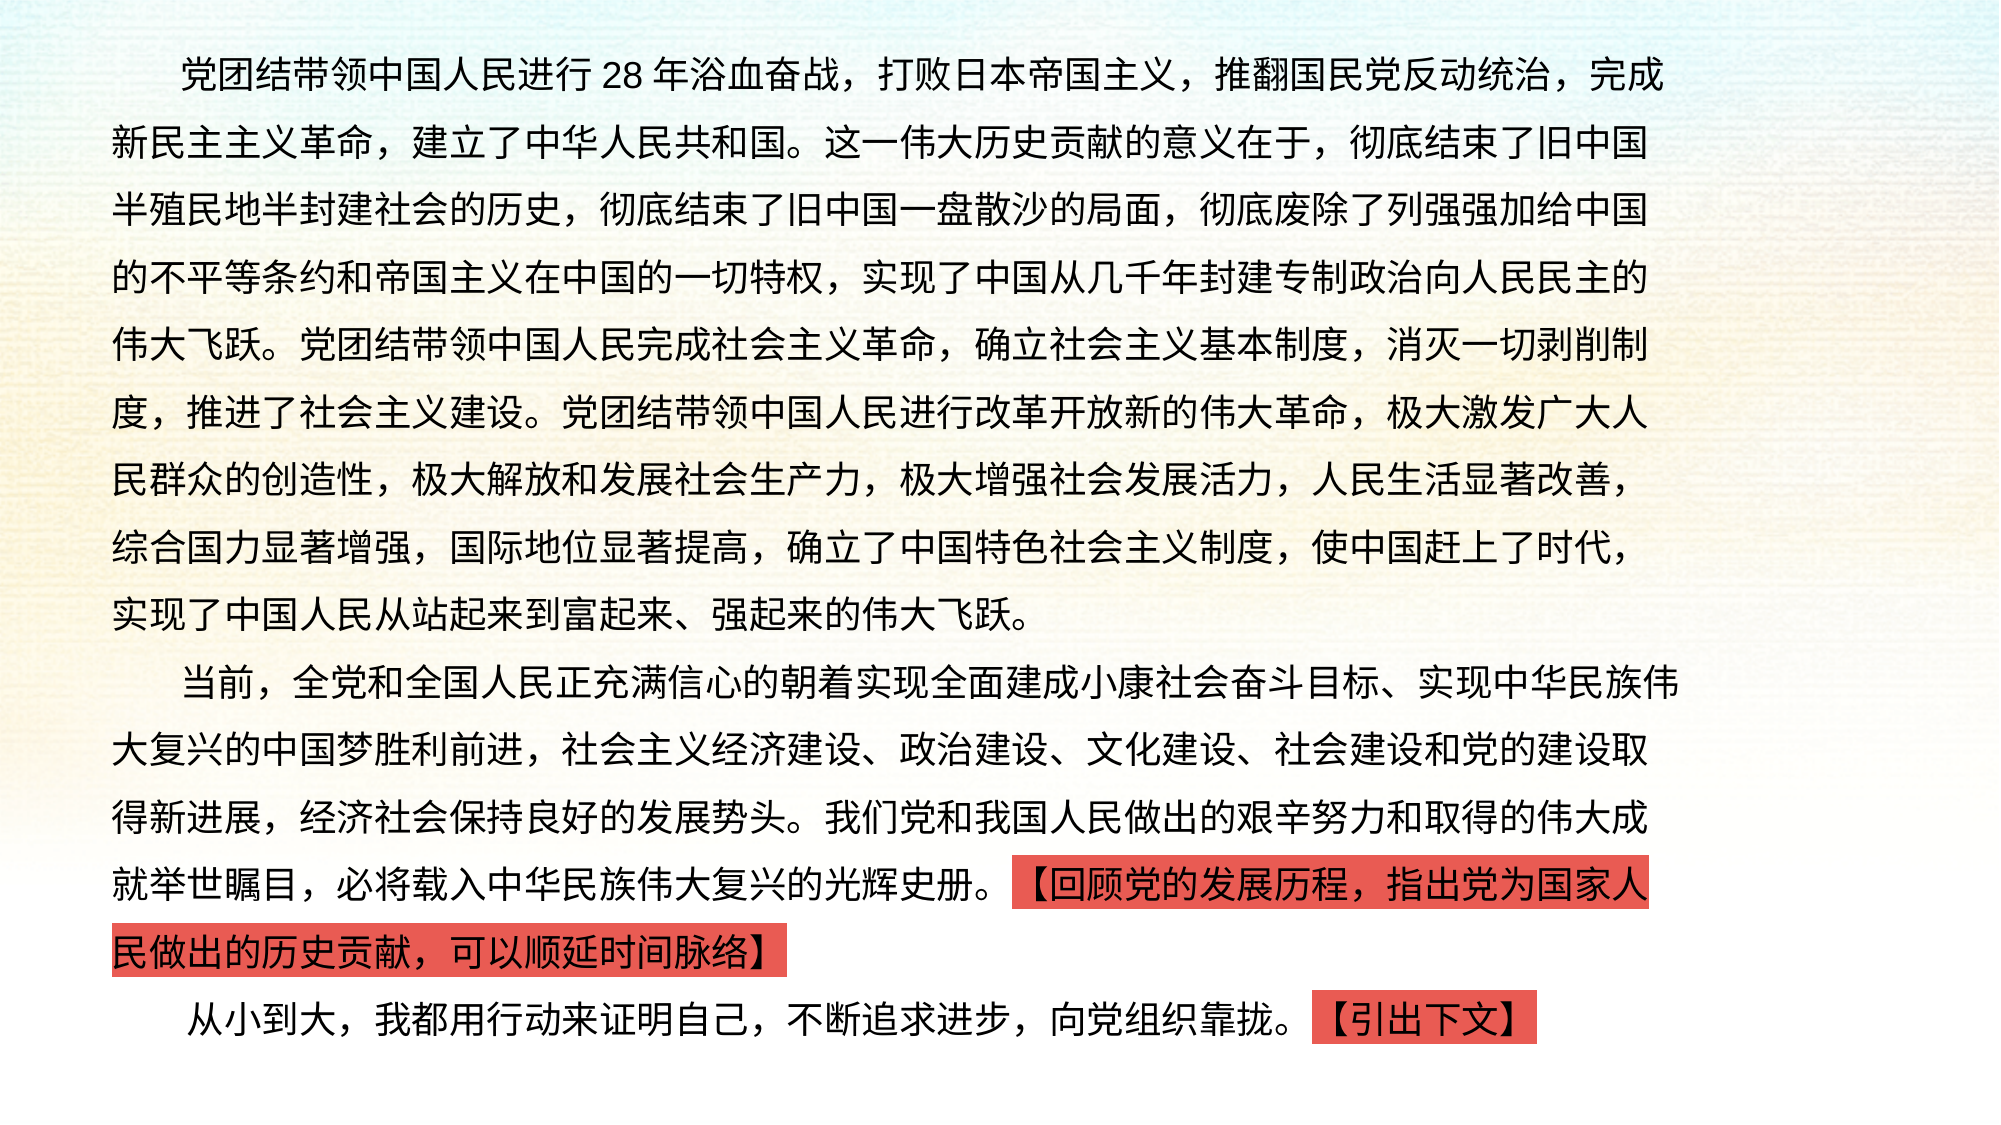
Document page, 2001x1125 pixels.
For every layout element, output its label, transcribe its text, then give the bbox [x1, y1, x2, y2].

picture [0, 0, 1999, 1125]
text_box 党团结带领中国人民进行28年浴血奋战，打败日本帝国主义，推翻国民党反动统治，完成新民主主义革命，建立了中华人民共和国。这一伟大历史贡献的意义在于，彻底结束了旧中国半殖民地半封建社会的历史，彻底结束了旧中国一盘散沙的局面，彻底废除了列强强加给中国的不平等条约和帝国主义在中国的一切特权，实现了中国从几千年封建专制政治向人民民主的伟大飞跃。党团结带领中国人民完成社会主义革命，确立社会主义基本制度，消灭一切剥削制度，推进了社会主义建设。党团结带领中国人民进行改革开放新的伟大革命，极大激发广大人民群众的创造性，极大解放和发展社会生产力，极大增强社会发展活力，人民生活显著改善，综合国力显著增强，国际地位显著提高，确立了中国特色社会主义制度，使中国赶上了时代，实现了中国人民从站起来到富起来、强起来的伟大飞跃。 当前，全党和全国人民正充满信心的朝着实现全面建成小康社会奋斗目标、实现中华民族伟大复兴的中国梦胜利前进，社会主义经济建设、政治建设、文化建设、社会建设和党的建设取得新进展，经济社会保持良好的发展势头。我们党和我国人民做出的艰辛努力和取得的伟大成就举世瞩目，必将载入中华民族伟大复兴的光辉史册。【回顾党的发展历程，指出党为国家人民做出的历史贡献，可以顺延时间脉络】 从小到大，我都用行动来证明自己，不断追求进步，向党组织靠拢。【引出下文】 [96, 21, 1699, 1049]
